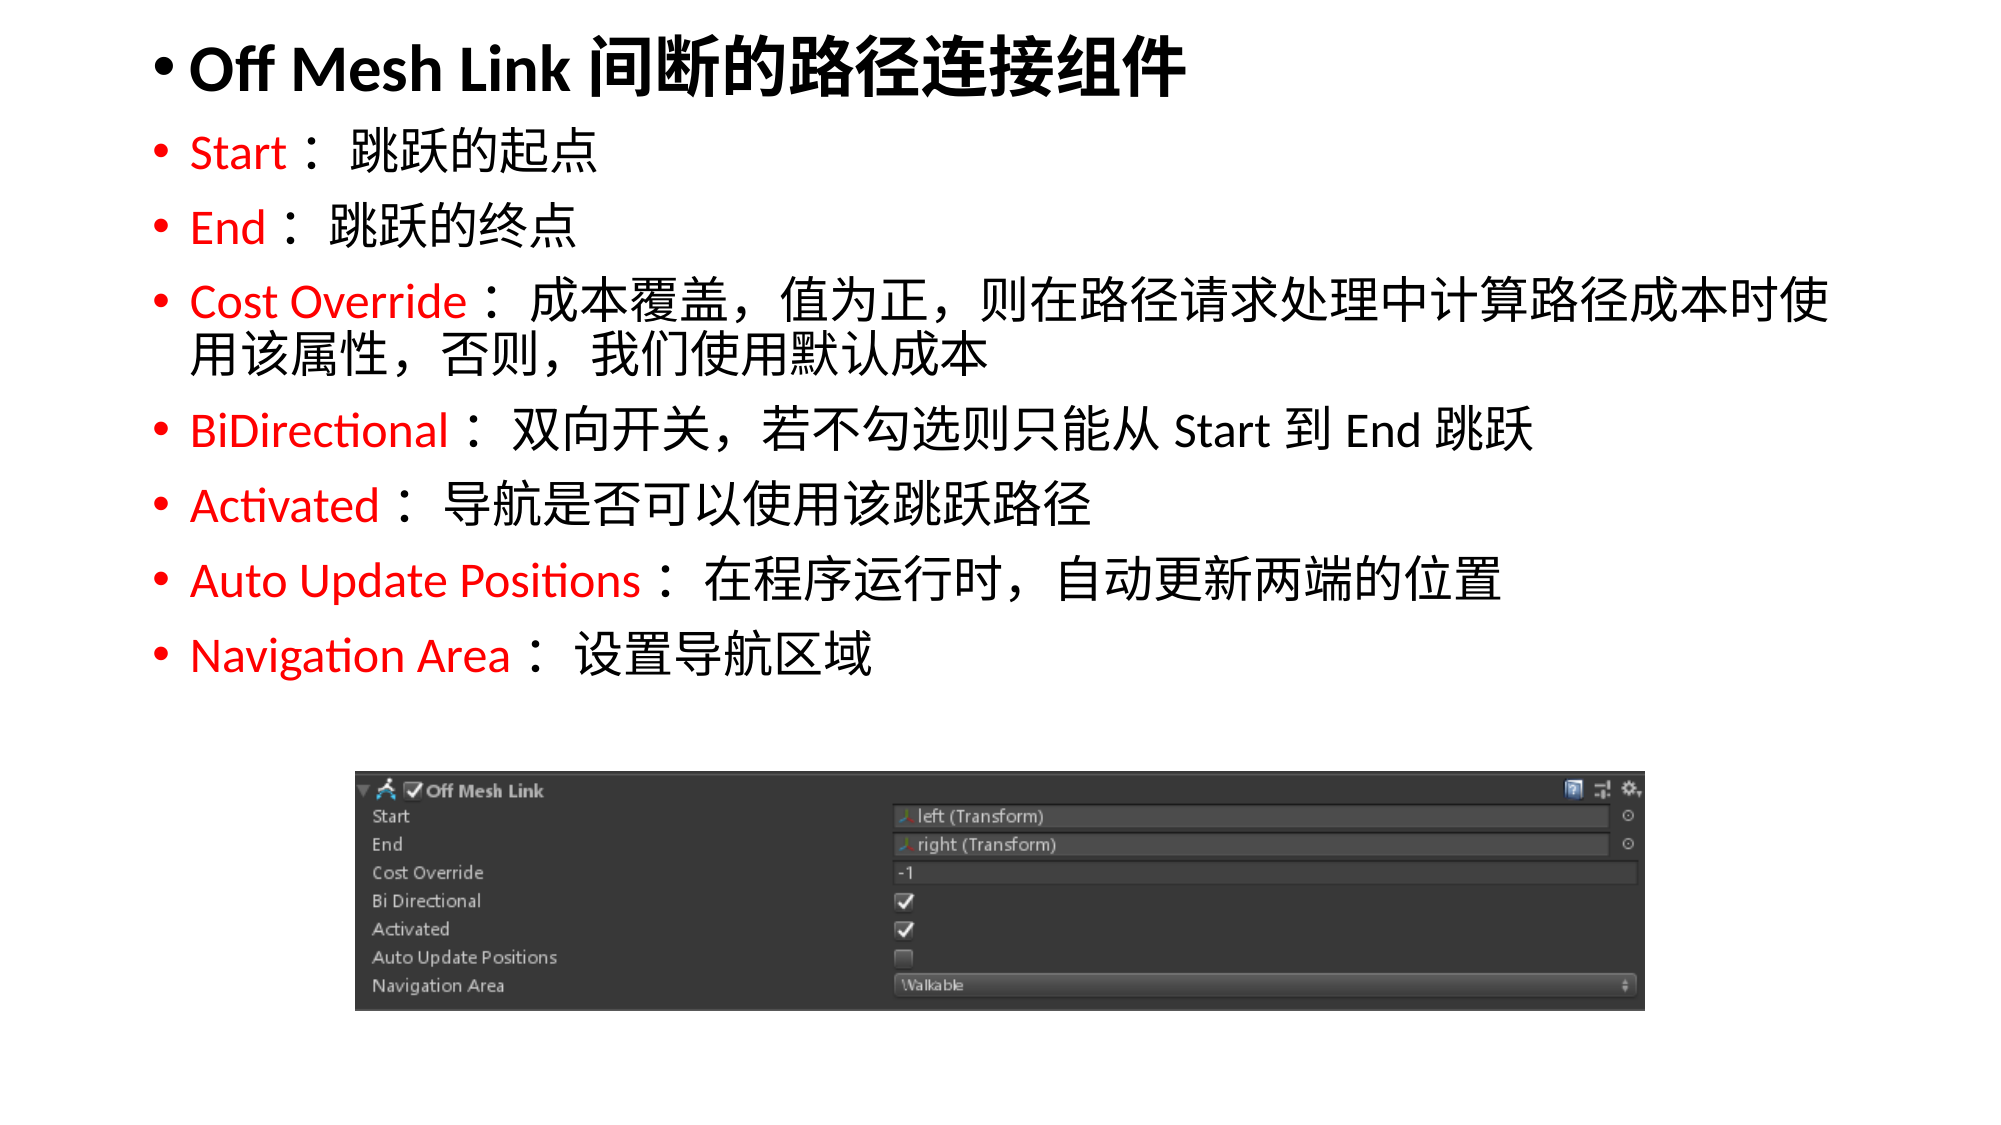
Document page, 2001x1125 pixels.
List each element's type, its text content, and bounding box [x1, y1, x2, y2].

picture [355, 771, 1645, 1011]
list Off Mesh Link间断的路径连接组件 Start：跳跃的起点 End：跳跃的终点 Cost Override：成本覆盖，值为正，则在路径请求处理中计算路径成本时使用该属性，否则，我们使用默认成本 BiDirectional：双向开关，若不勾选则只能从Start到End跳跃 Activated：导航是否可以使用该跳跃路径 Auto Update Positions：在程序运行时，自动更新两端的位置 Navigation Area：设置导航区域 [137, 25, 1863, 1083]
